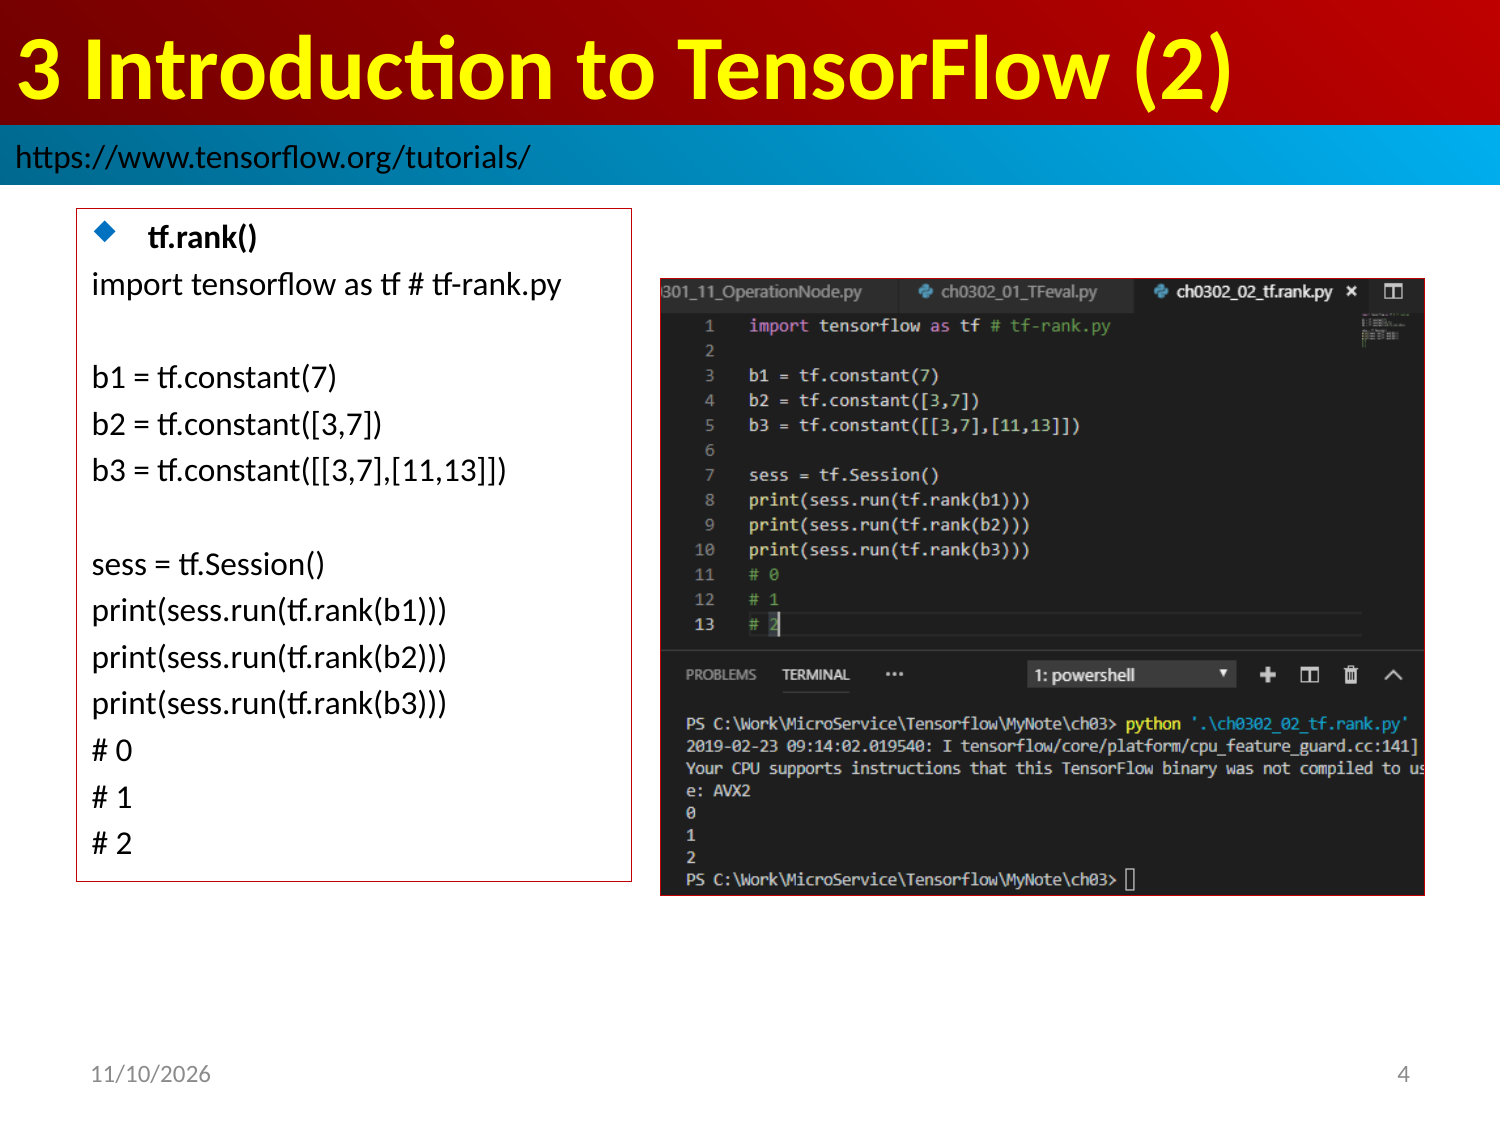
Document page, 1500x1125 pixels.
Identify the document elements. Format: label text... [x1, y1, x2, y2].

slide_number 4 [1074, 1042, 1425, 1103]
text_box https://www.tensorflow.org/tutorials/ [0, 125, 1500, 185]
subtitle tf.rank() import tensorflow as tf # tf-rank.py b1 = tf.constant(7) b2 = tf.constant([3,7]) b3 = tf.constant([[3,7],[11,13]]) sess = tf.Session() print(sess.run(tf.rank(b1))) print(sess.run(tf.rank(b2))) print(sess.run(tf.rank(b3))) # 0 # 1 # 2 [76, 208, 632, 882]
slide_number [75, 1042, 425, 1103]
picture [660, 278, 1426, 897]
title 3 Introduction to TensorFlow (2) [0, 0, 1500, 125]
